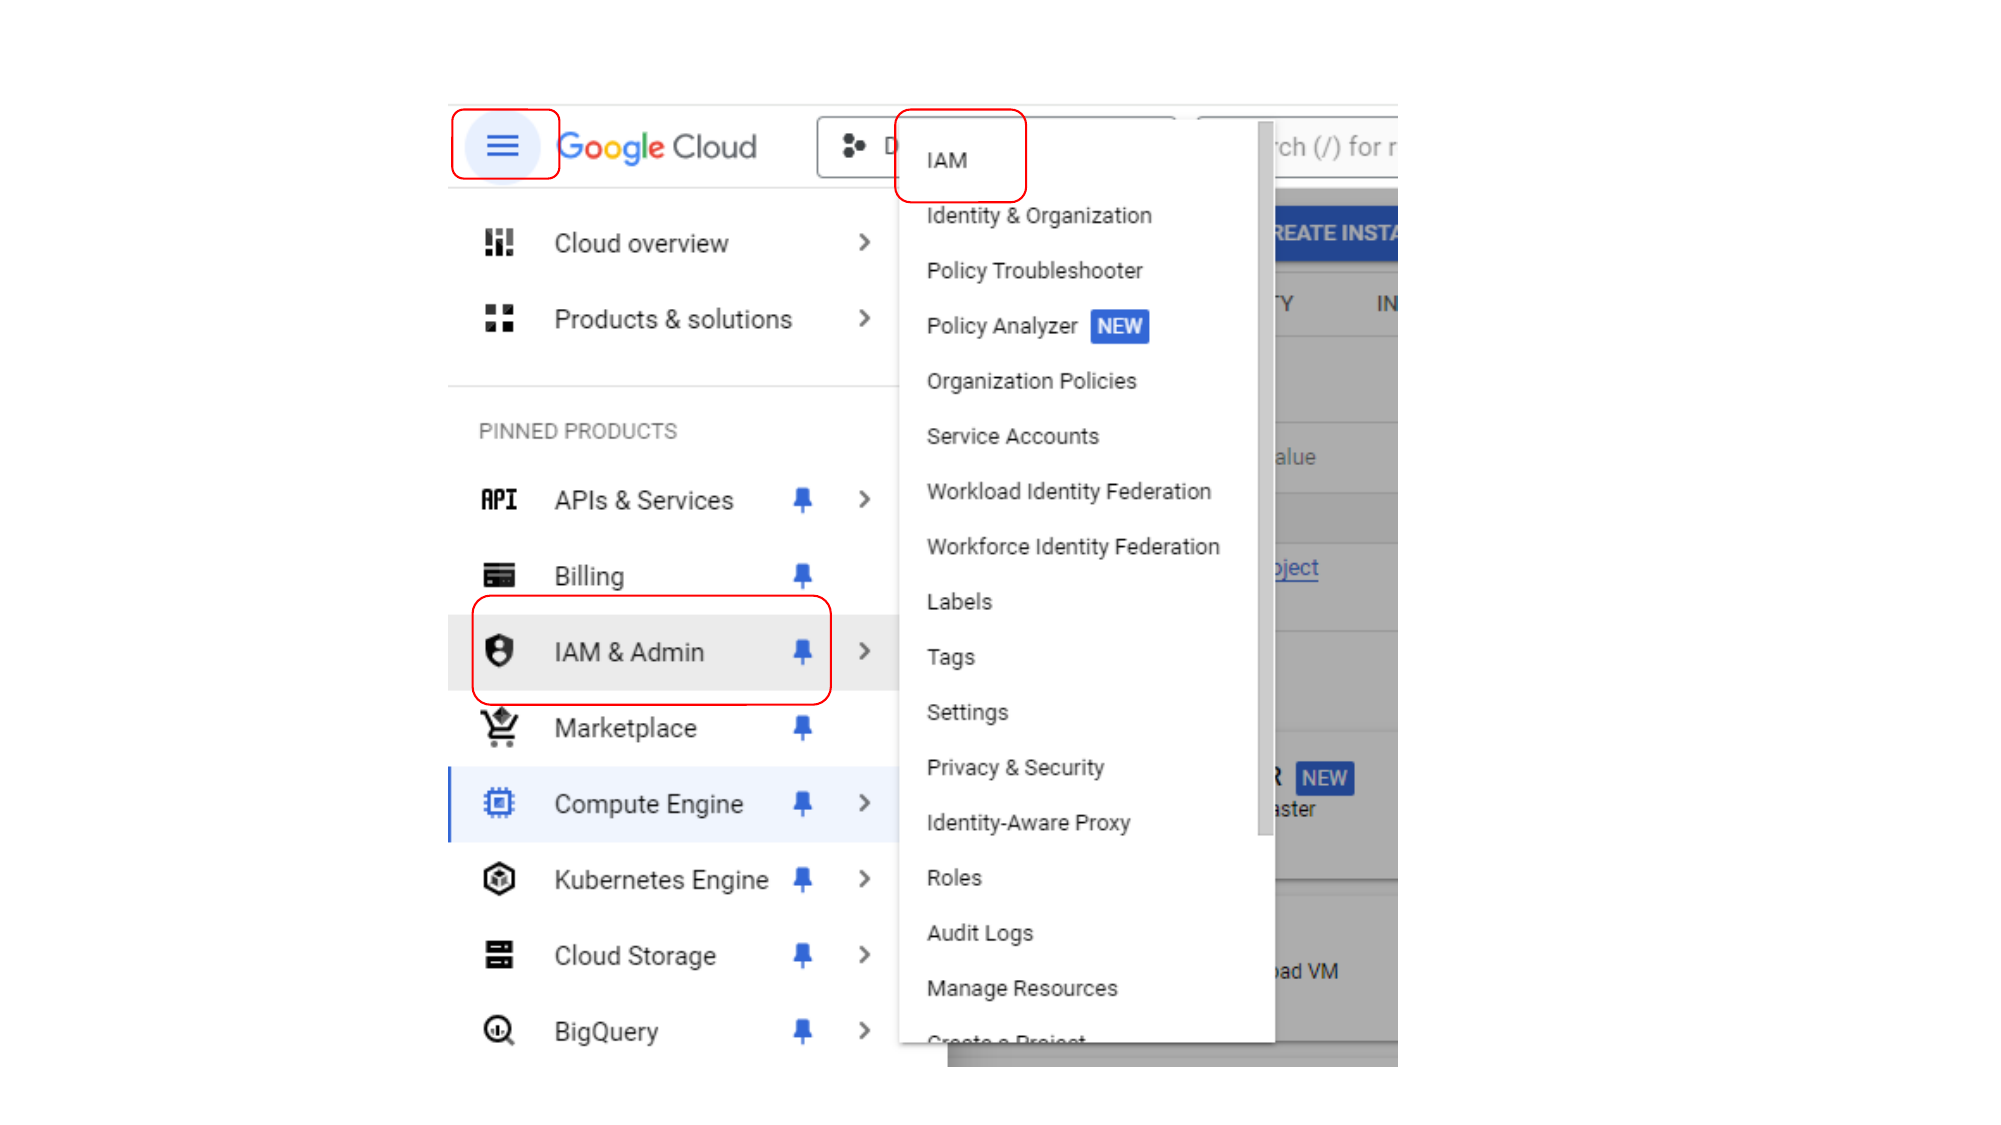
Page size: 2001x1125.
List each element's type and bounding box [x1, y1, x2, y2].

text_box [448, 101, 1398, 1067]
